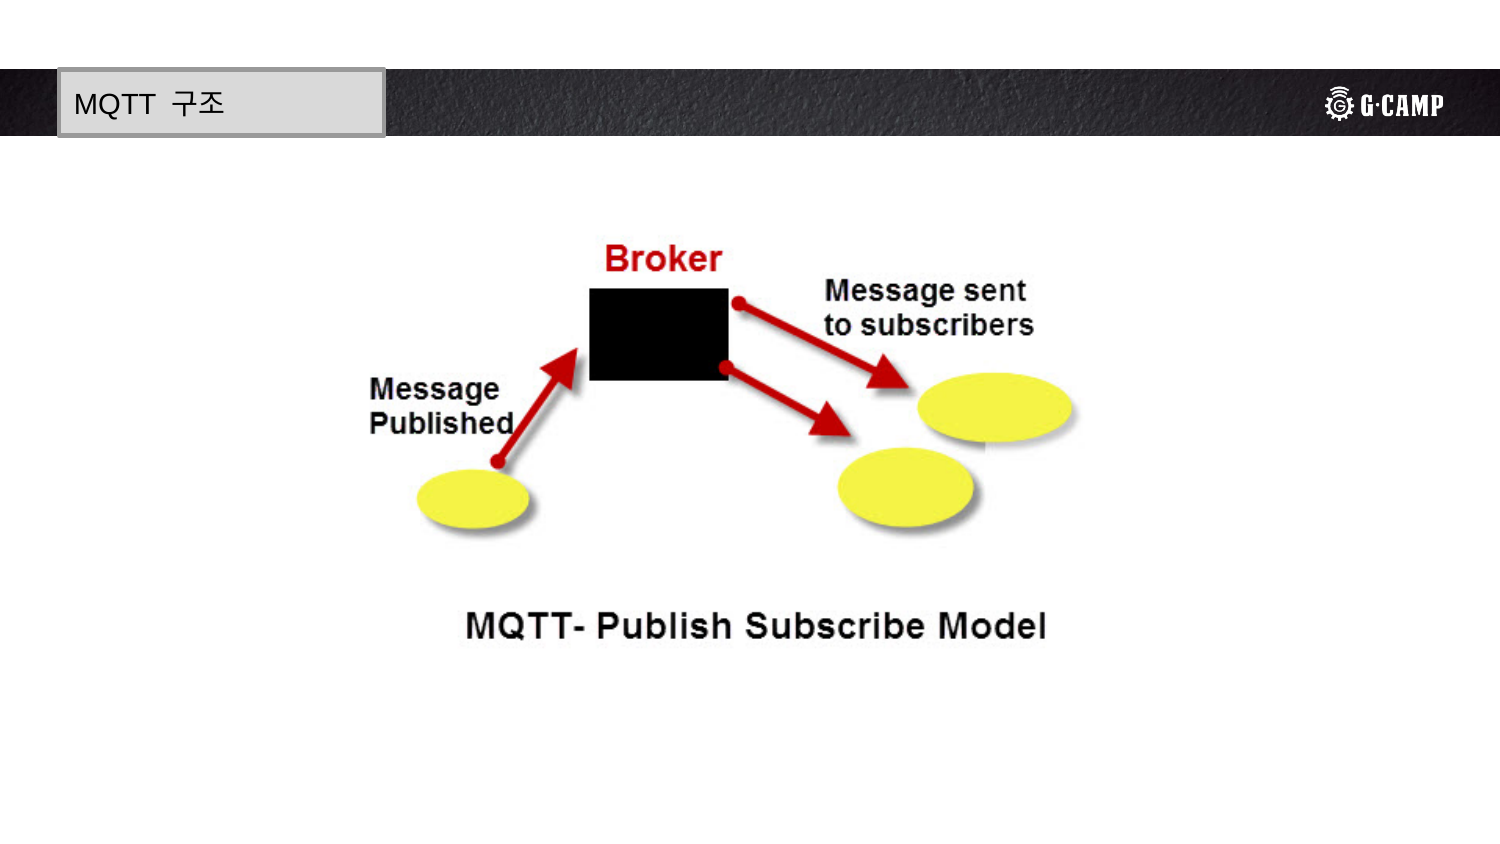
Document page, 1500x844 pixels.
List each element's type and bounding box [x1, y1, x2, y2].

picture [0, 69, 1500, 137]
picture [358, 223, 1142, 665]
